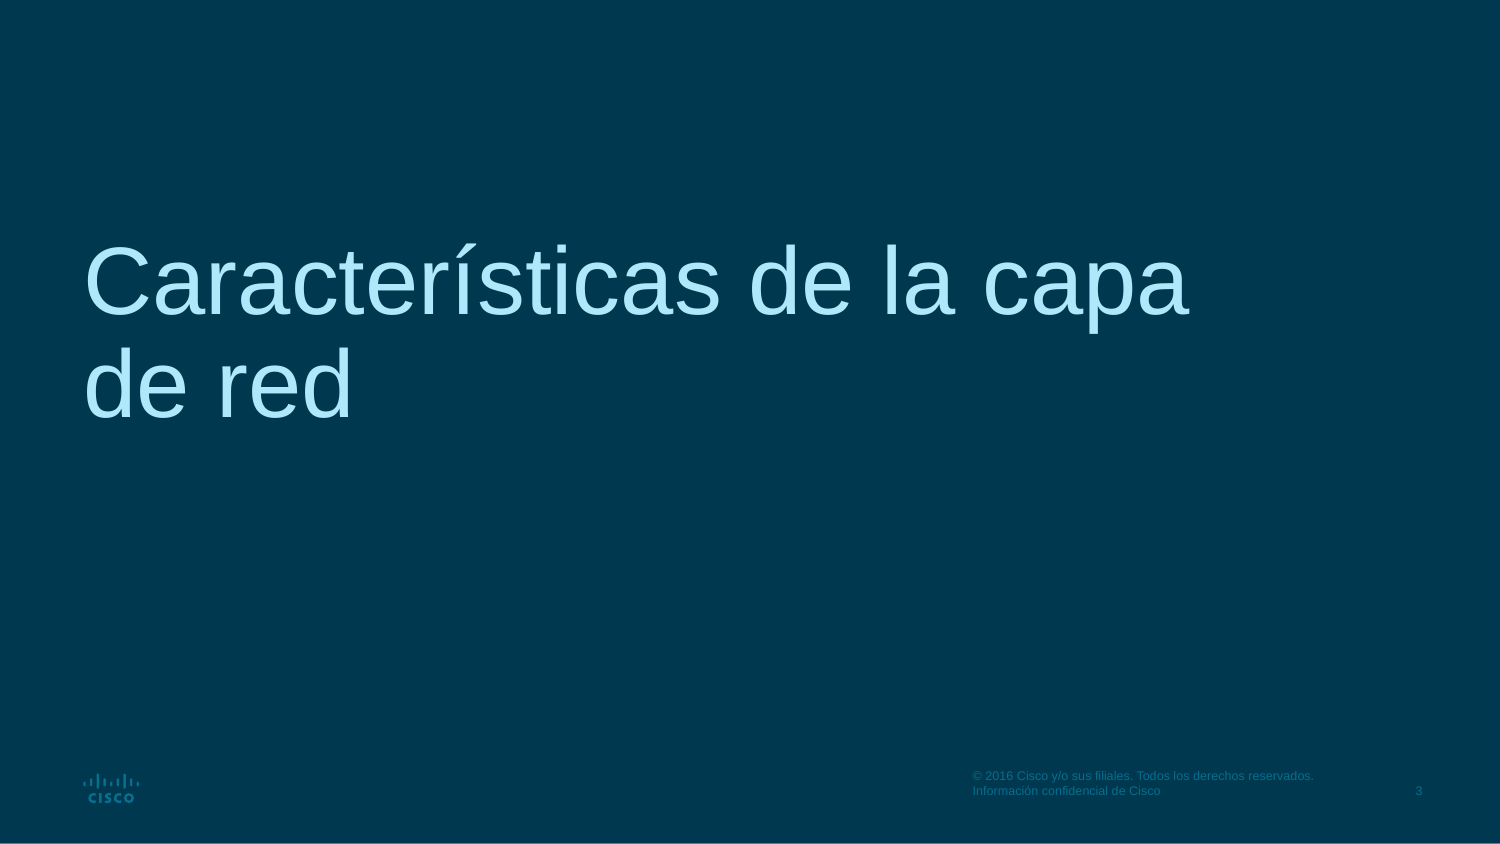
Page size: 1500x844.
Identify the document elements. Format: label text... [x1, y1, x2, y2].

title Características de la capa de red [68, 150, 1315, 446]
